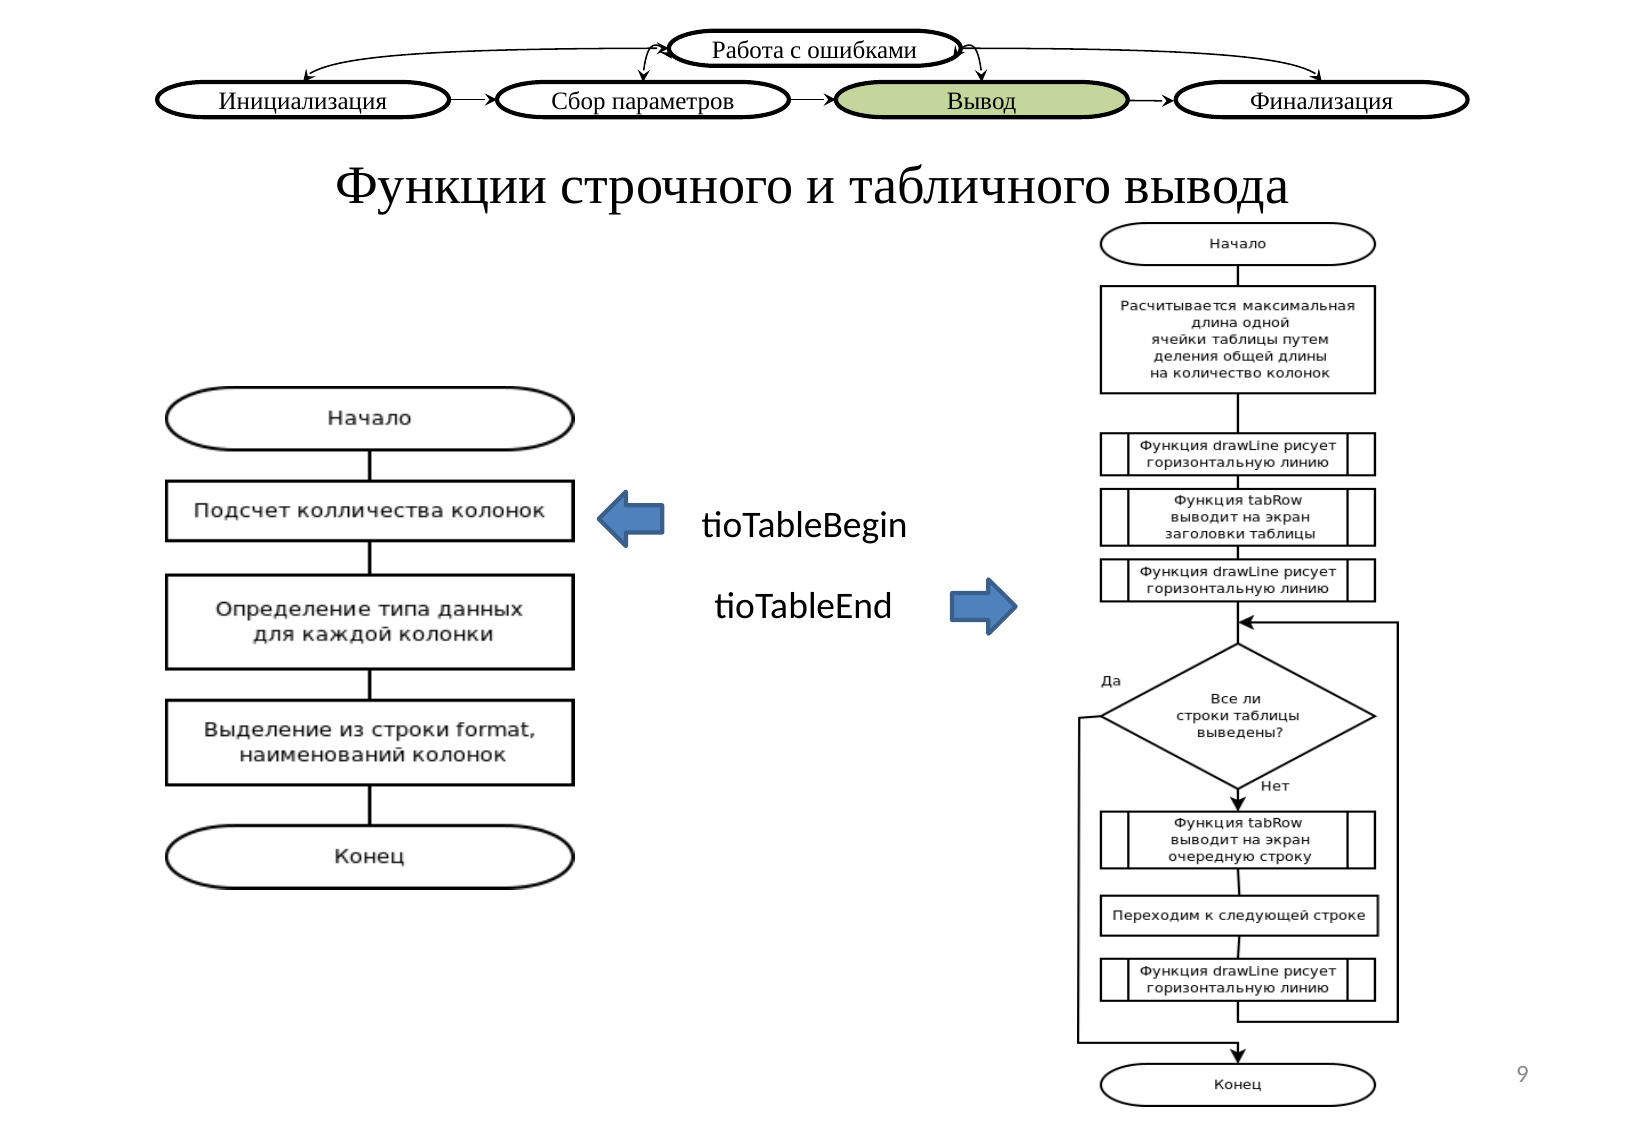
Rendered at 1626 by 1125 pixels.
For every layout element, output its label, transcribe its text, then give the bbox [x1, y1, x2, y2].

text_box [596, 489, 665, 549]
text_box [960, 48, 1322, 83]
picture [1077, 222, 1399, 1108]
title Функции строчного и табличного вывода [0, 140, 463, 223]
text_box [468, 0, 504, 249]
text_box Инициализация [155, 79, 451, 120]
text_box [949, 577, 1018, 636]
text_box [645, 55, 670, 85]
text_box Работа с ошибками [667, 28, 963, 68]
picture [164, 386, 575, 890]
text_box Финализация [1173, 79, 1470, 120]
text_box tioTableBegin [686, 492, 923, 552]
slide_number 9 [1403, 1042, 1544, 1103]
text_box tioTableEnd [699, 574, 909, 634]
text_box Cбор параметров [508, 79, 791, 120]
title Функции строчного и табличного вывода [508, 140, 1625, 223]
text_box Вывод [834, 79, 1130, 120]
